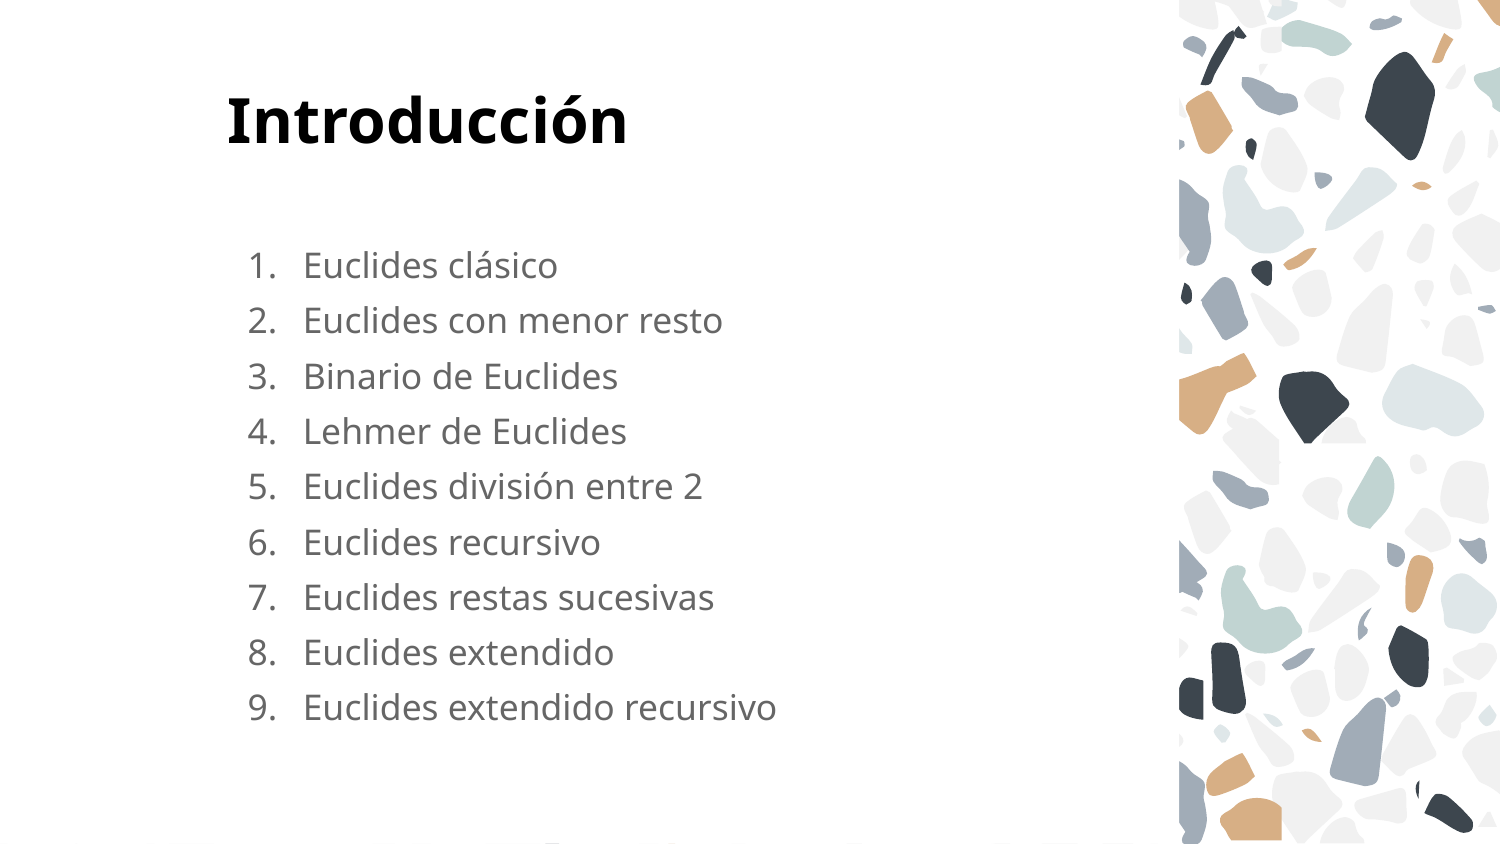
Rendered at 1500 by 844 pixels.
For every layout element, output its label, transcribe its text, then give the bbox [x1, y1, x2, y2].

subtitle Euclides clásico Euclides con menor resto Binario de Euclides Lehmer de Euclides Euclides división entre 2 Euclides recursivo Euclides restas sucesivas Euclides extendido Euclides extendido recursivo [213, 215, 1040, 769]
title Introducción [213, 66, 1040, 215]
